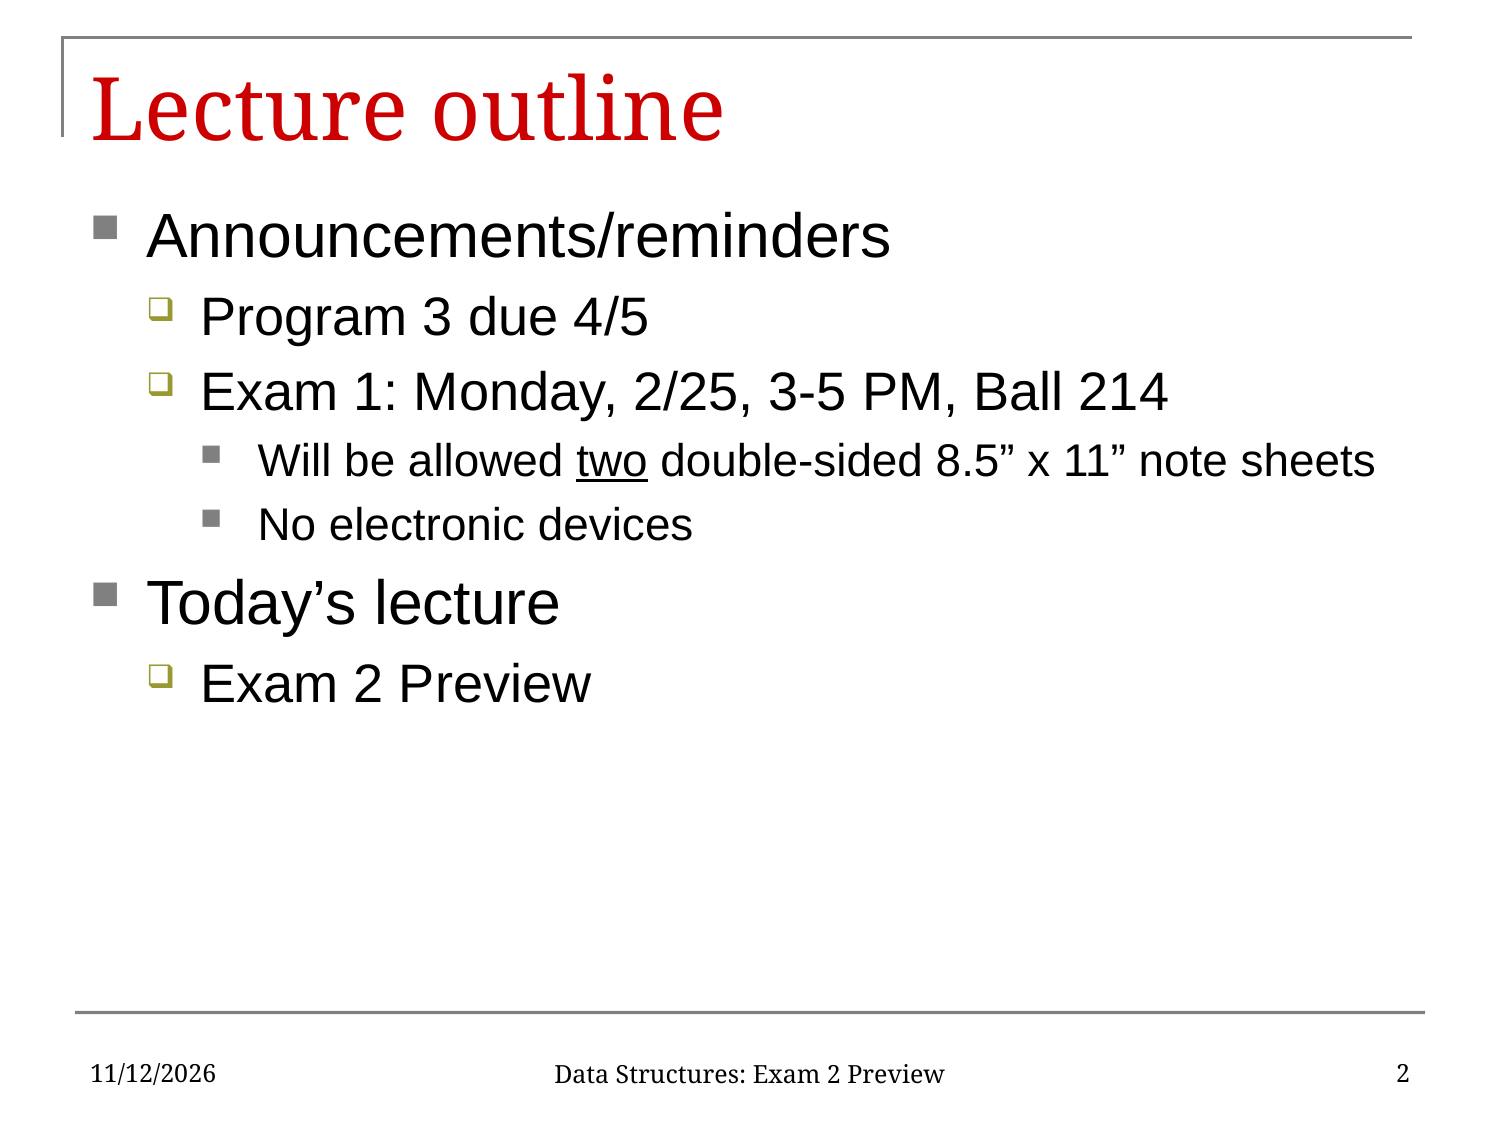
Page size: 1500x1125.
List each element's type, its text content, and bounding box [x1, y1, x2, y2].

slide_number 2 [1074, 1023, 1426, 1100]
list Announcements/reminders Program 3 due 4/5 Exam 1: Monday, 2/25, 3-5 PM, Ball 214 Will be allowed two double-sided 8.5” x 11” note sheets No electronic devices Today’s lecture Exam 2 Preview [75, 187, 1425, 1006]
title Lecture outline [75, 45, 1425, 163]
footer Data Structures: Exam 2 Preview [512, 1024, 988, 1101]
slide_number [74, 1023, 426, 1100]
